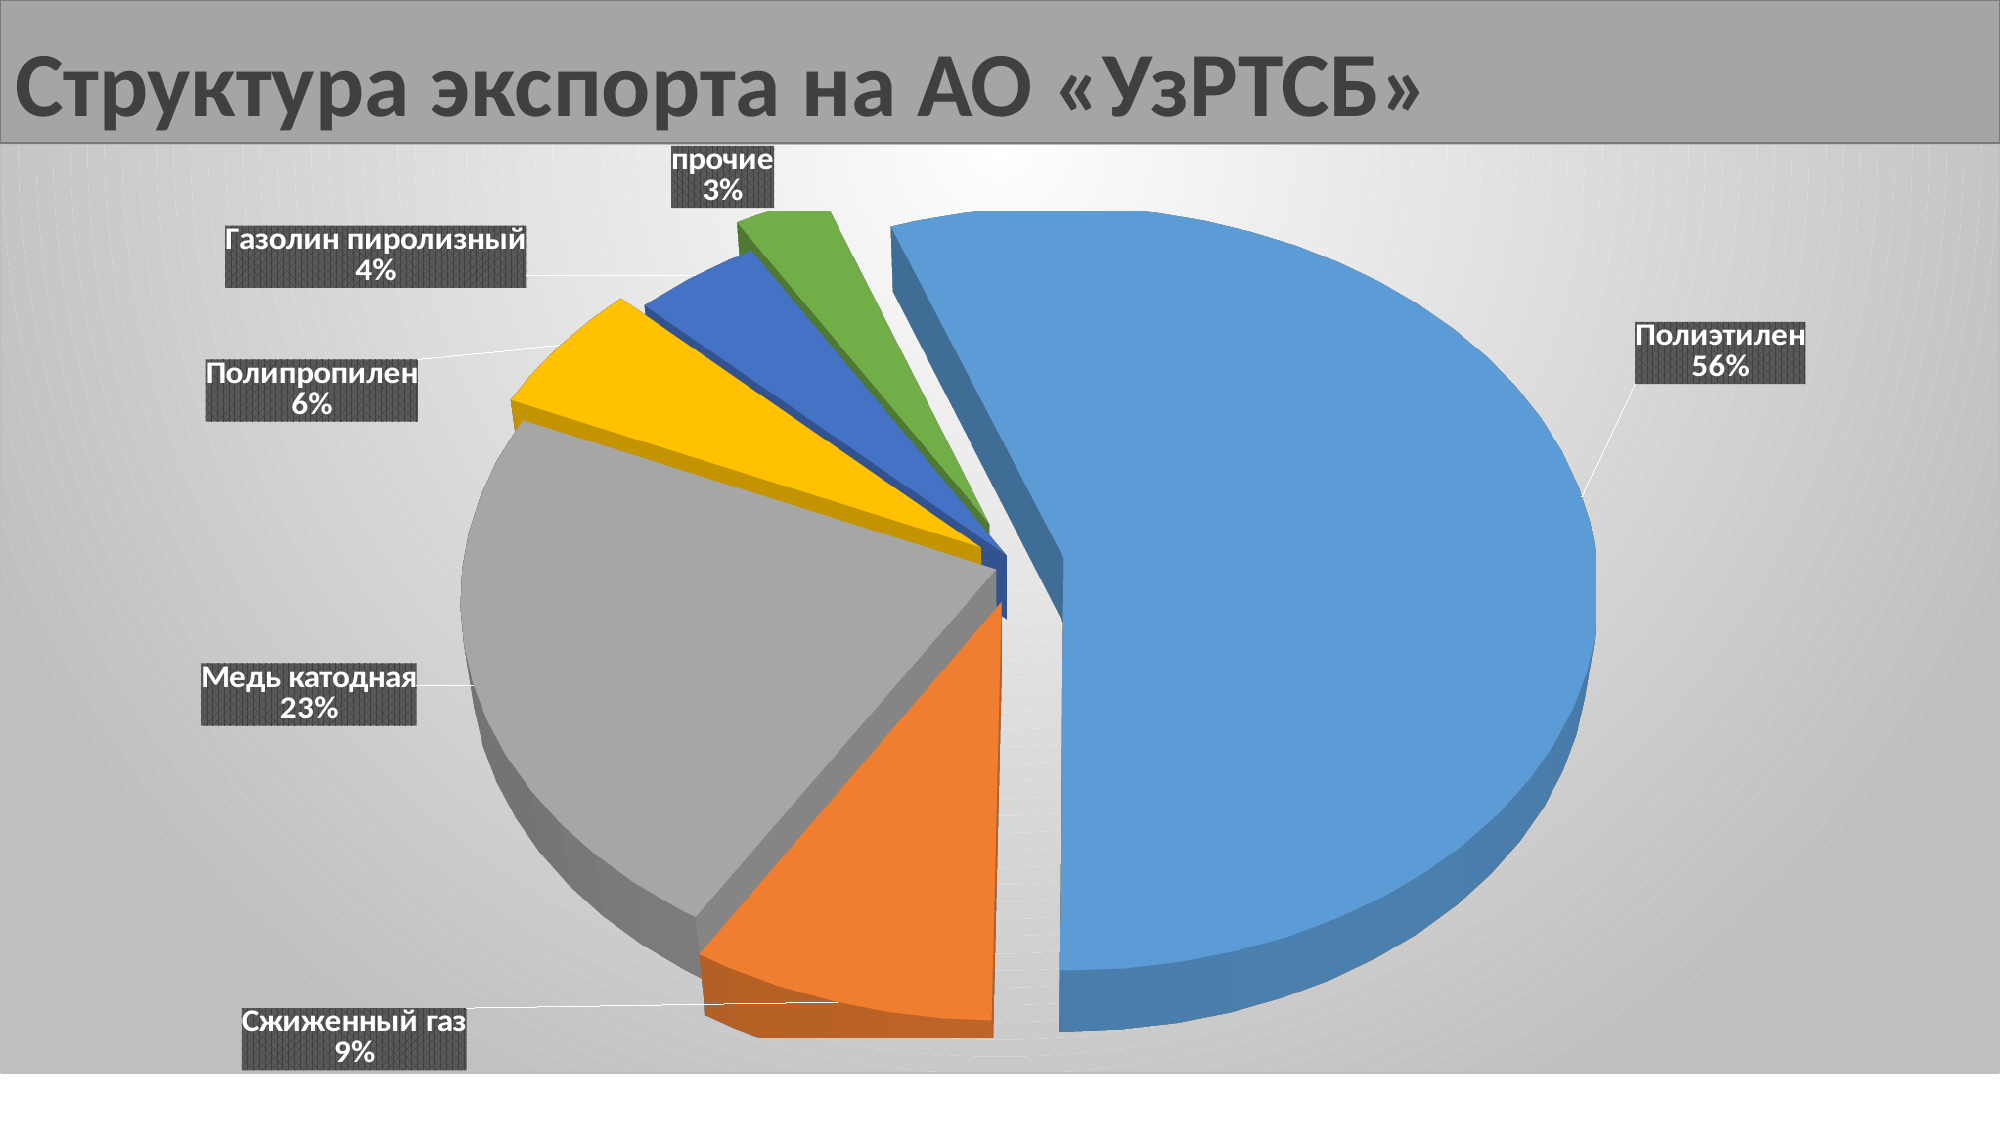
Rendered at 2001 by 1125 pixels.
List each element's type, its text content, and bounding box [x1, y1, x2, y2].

text_box Структура экспорта на АО «УзРТСБ» [0, 0, 2000, 143]
chart [0, 143, 2000, 1125]
